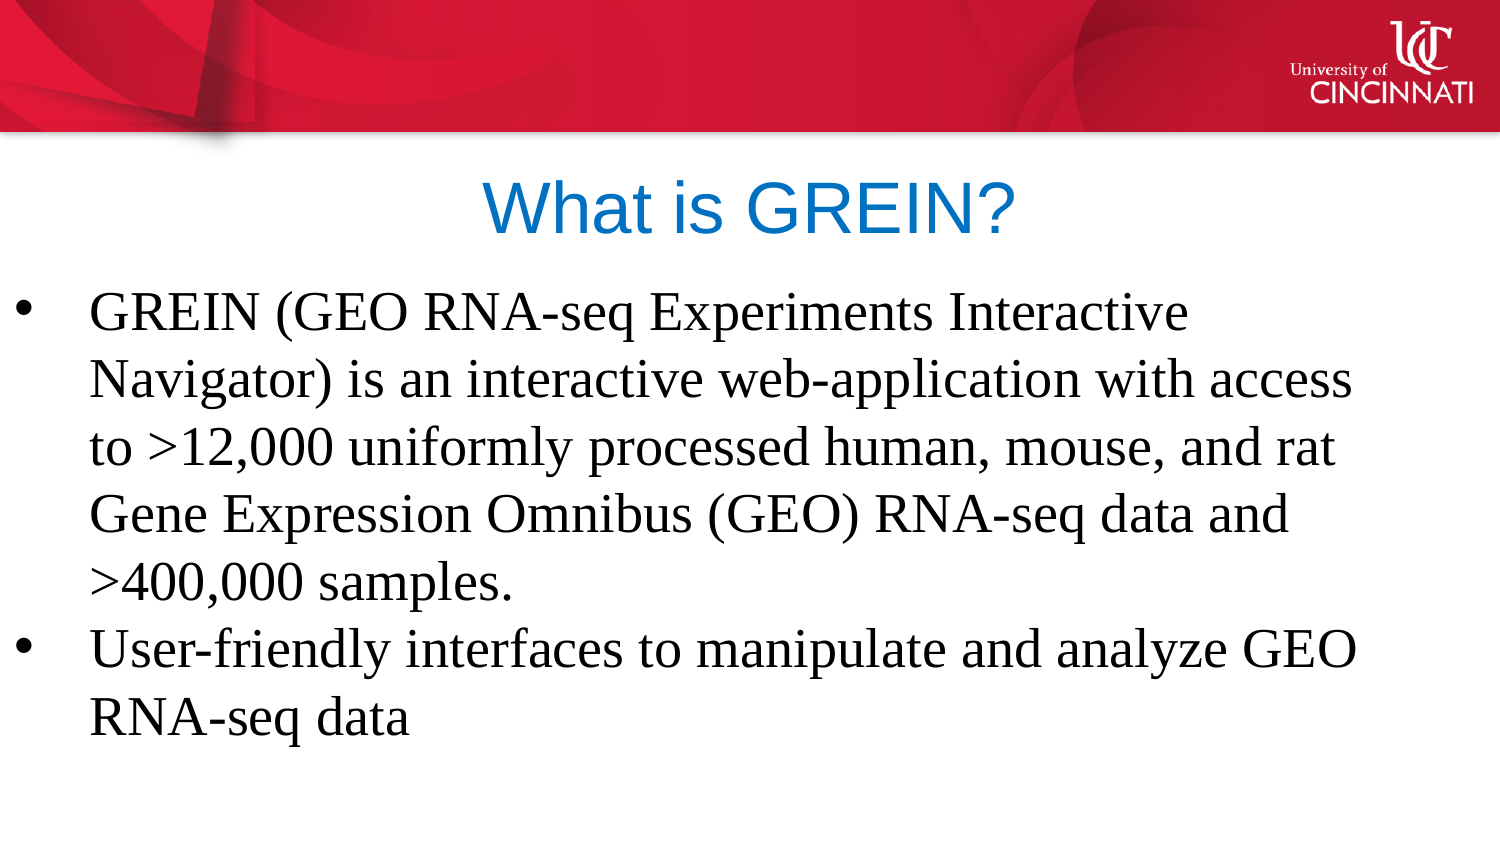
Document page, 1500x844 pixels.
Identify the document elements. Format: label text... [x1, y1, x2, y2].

title What is GREIN? [75, 141, 1425, 266]
text_box GREIN (GEO RNA-seq Experiments Interactive Navigator) is an interactive web-application with access to >12,000 uniformly processed human, mouse, and rat Gene Expression Omnibus (GEO) RNA-seq data and >400,000 samples. User-friendly interfaces to manipulate and analyze GEO RNA-seq data [0, 266, 1425, 844]
picture [0, 0, 1500, 844]
